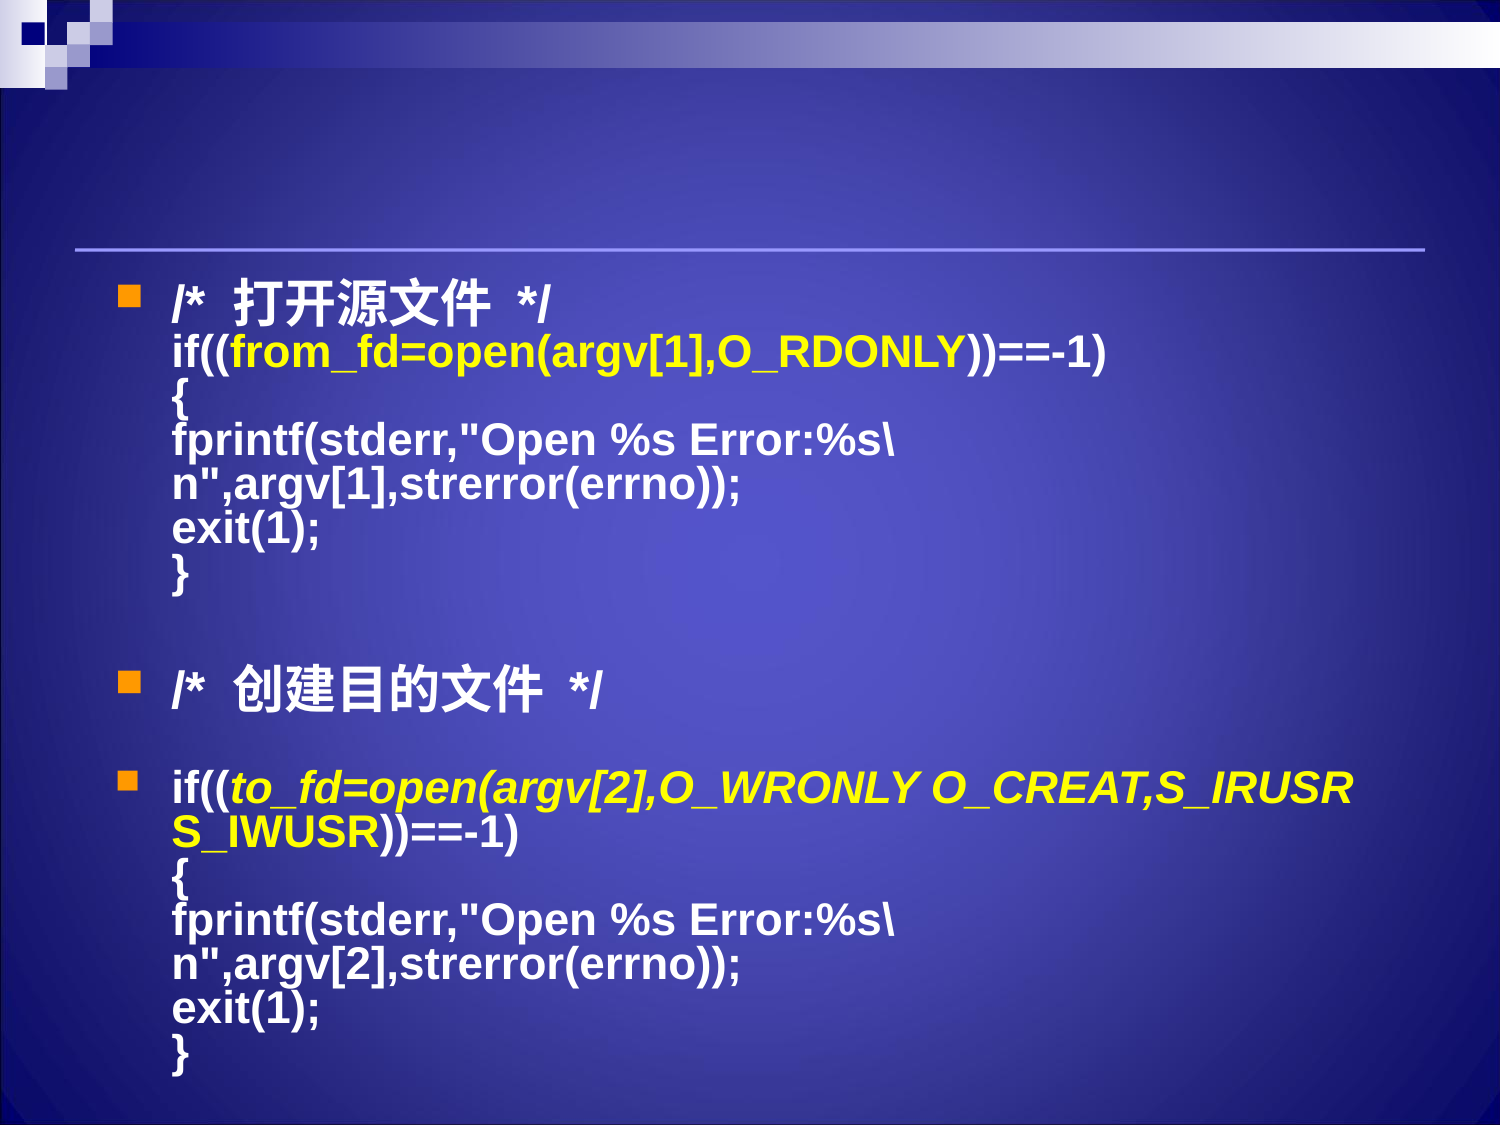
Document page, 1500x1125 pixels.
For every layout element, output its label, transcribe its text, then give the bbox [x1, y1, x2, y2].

list /* 打开源文件 */ if((from_fd=open(argv[1],O_RDONLY))==-1) { fprintf(stderr,"Open %s Error:%s\n",argv[1],strerror(errno)); exit(1); } /* 创建目的文件 */ if((to_fd=open(argv[2],O_WRONLY O_CREAT,S_IRUSR S_IWUSR))==-1) { fprintf(stderr,"Open %s Error:%s\n",argv[2],strerror(errno)); exit(1); } [99, 275, 1450, 1088]
picture [47, 0, 89, 45]
picture [113, 0, 1500, 22]
picture [0, 67, 1500, 1125]
